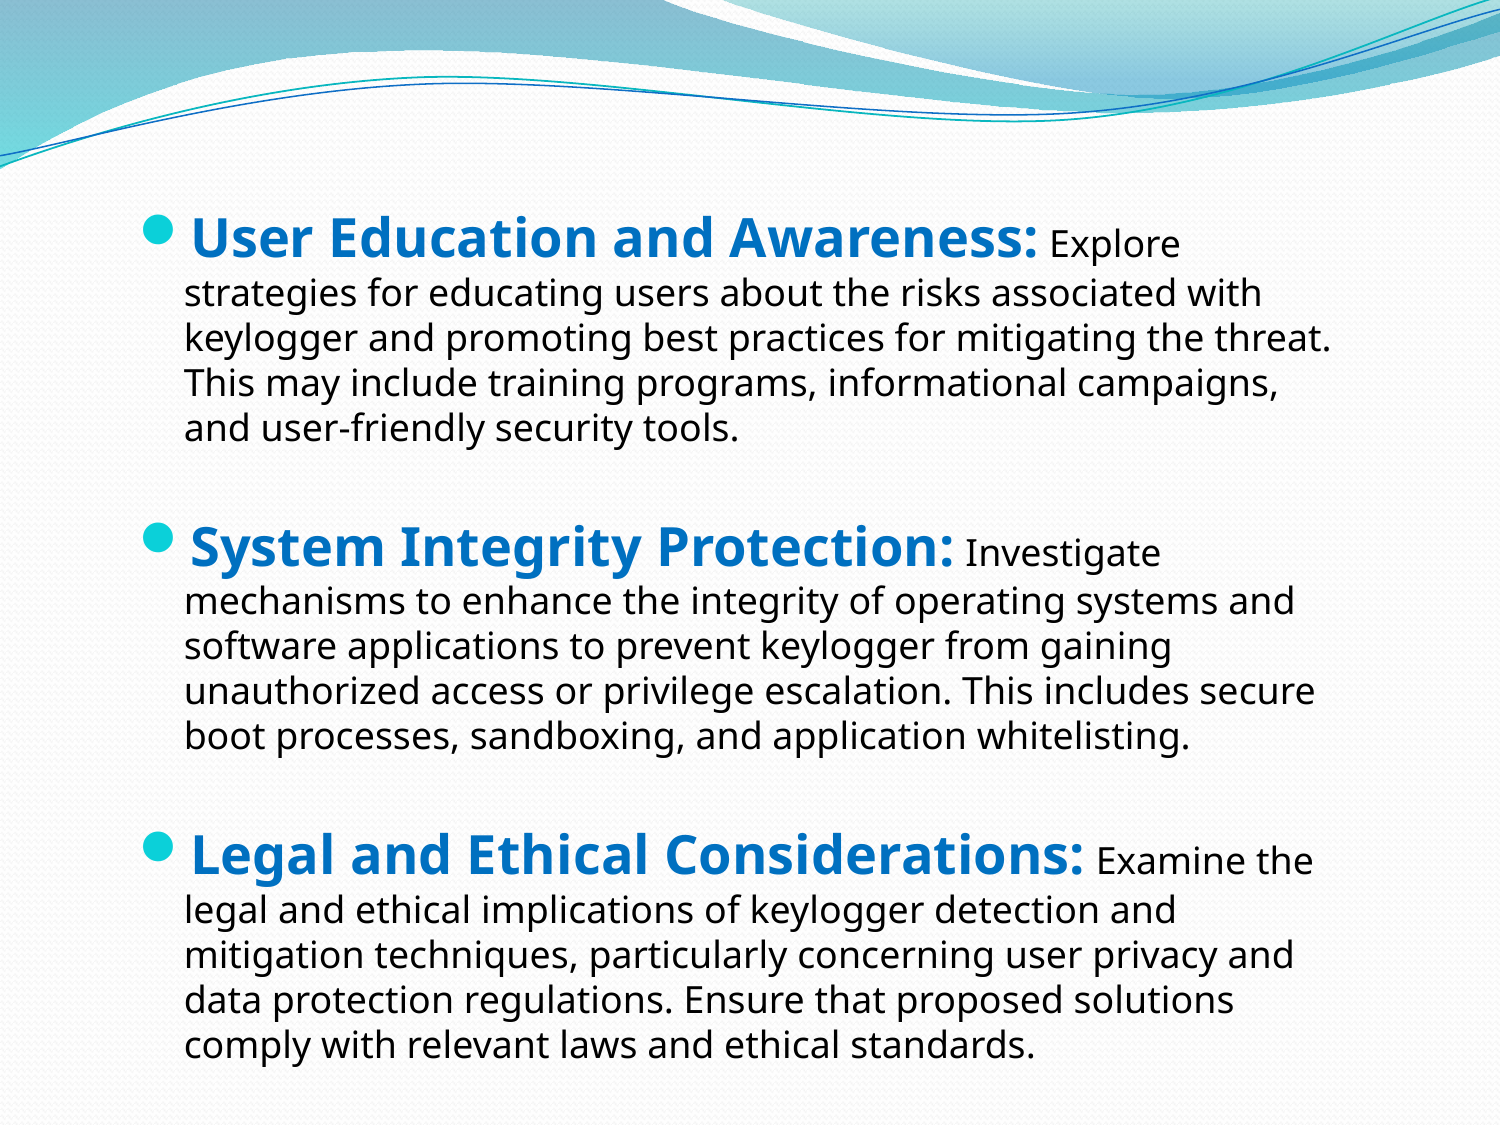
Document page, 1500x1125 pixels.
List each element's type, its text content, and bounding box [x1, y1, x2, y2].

list User Education and Awareness: Explore strategies for educating users about the risks associated with keylogger and promoting best practices for mitigating the threat. This may include training programs, informational campaigns, and user-friendly security tools. System Integrity Protection: Investigate mechanisms to enhance the integrity of operating systems and software applications to prevent keylogger from gaining unauthorized access or privilege escalation. This includes secure boot processes, sandboxing, and application whitelisting. Legal and Ethical Considerations: Examine the legal and ethical implications of keylogger detection and mitigation techniques, particularly concerning user privacy and data protection regulations. Ensure that proposed solutions comply with relevant laws and ethical standards. [123, 196, 1349, 1098]
